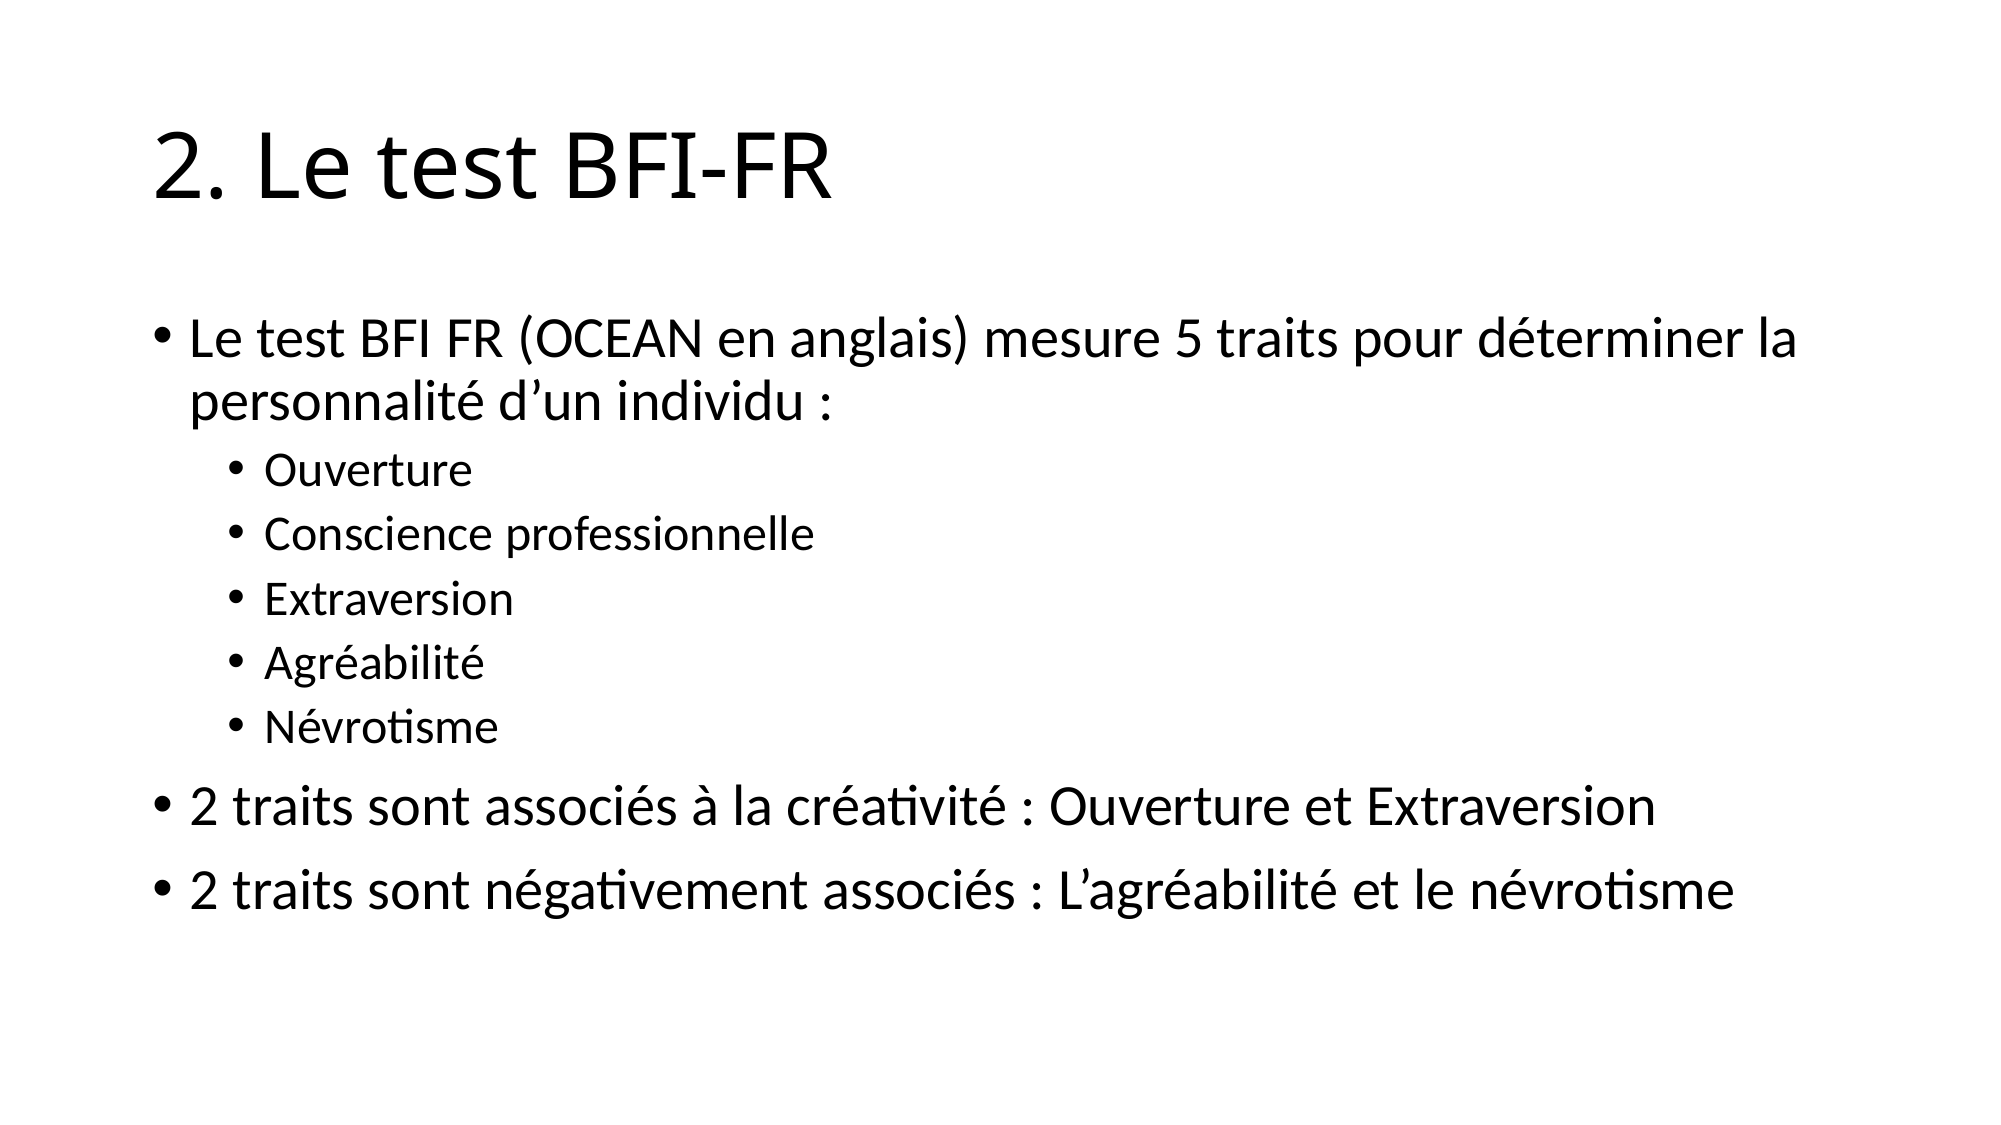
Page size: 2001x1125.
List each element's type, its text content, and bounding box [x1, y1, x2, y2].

title 2. Le test BFI-FR [137, 59, 1863, 278]
list Le test BFI FR (OCEAN en anglais) mesure 5 traits pour déterminer la personnalité d’un individu : Ouverture Conscience professionnelle Extraversion Agréabilité Névrotisme 2 traits sont associés à la créativité : Ouverture et Extraversion 2 traits sont négativement associés : L’agréabilité et le névrotisme [137, 299, 1863, 1014]
